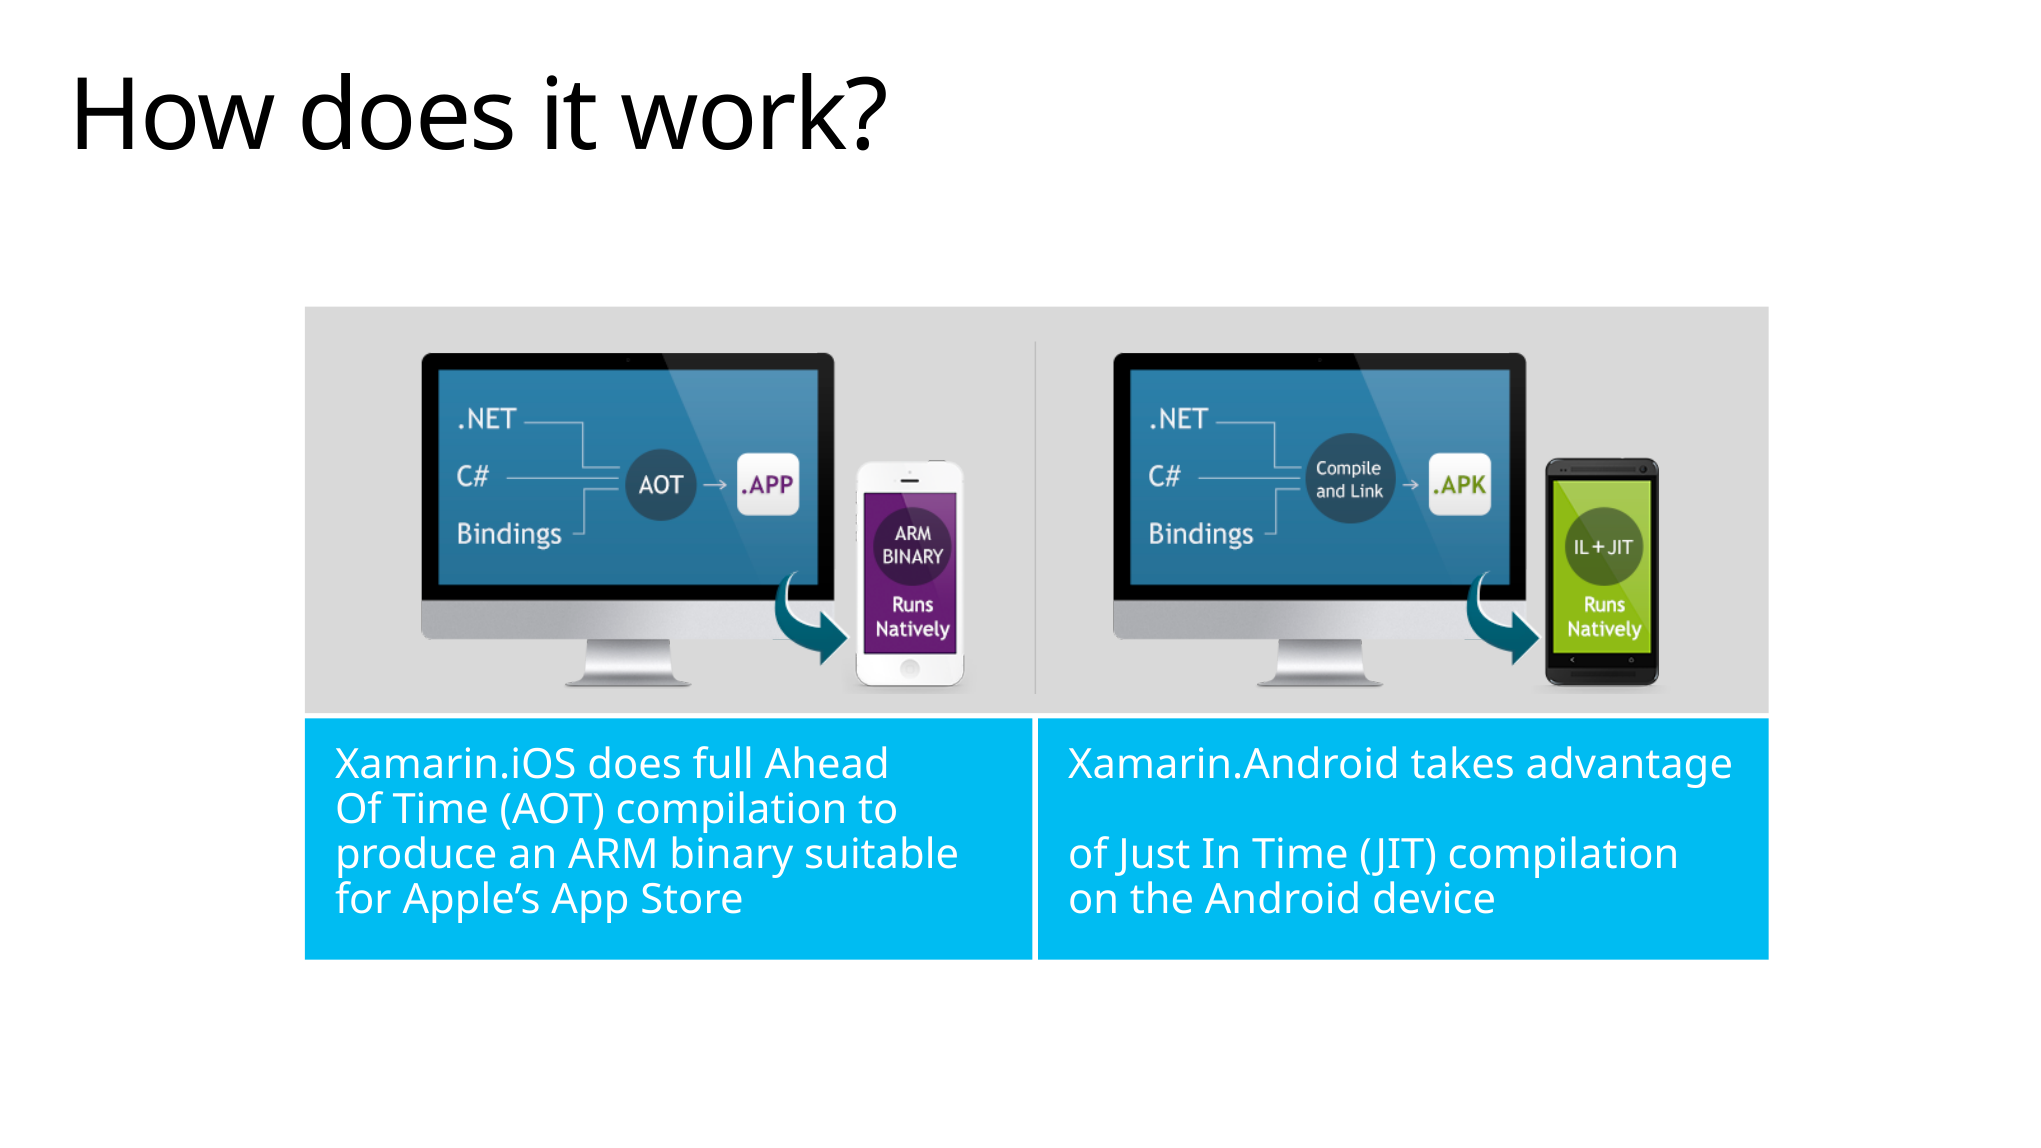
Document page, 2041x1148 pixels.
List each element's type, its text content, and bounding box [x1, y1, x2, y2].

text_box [268, 306, 1769, 960]
title How does it work? [45, 48, 1996, 199]
